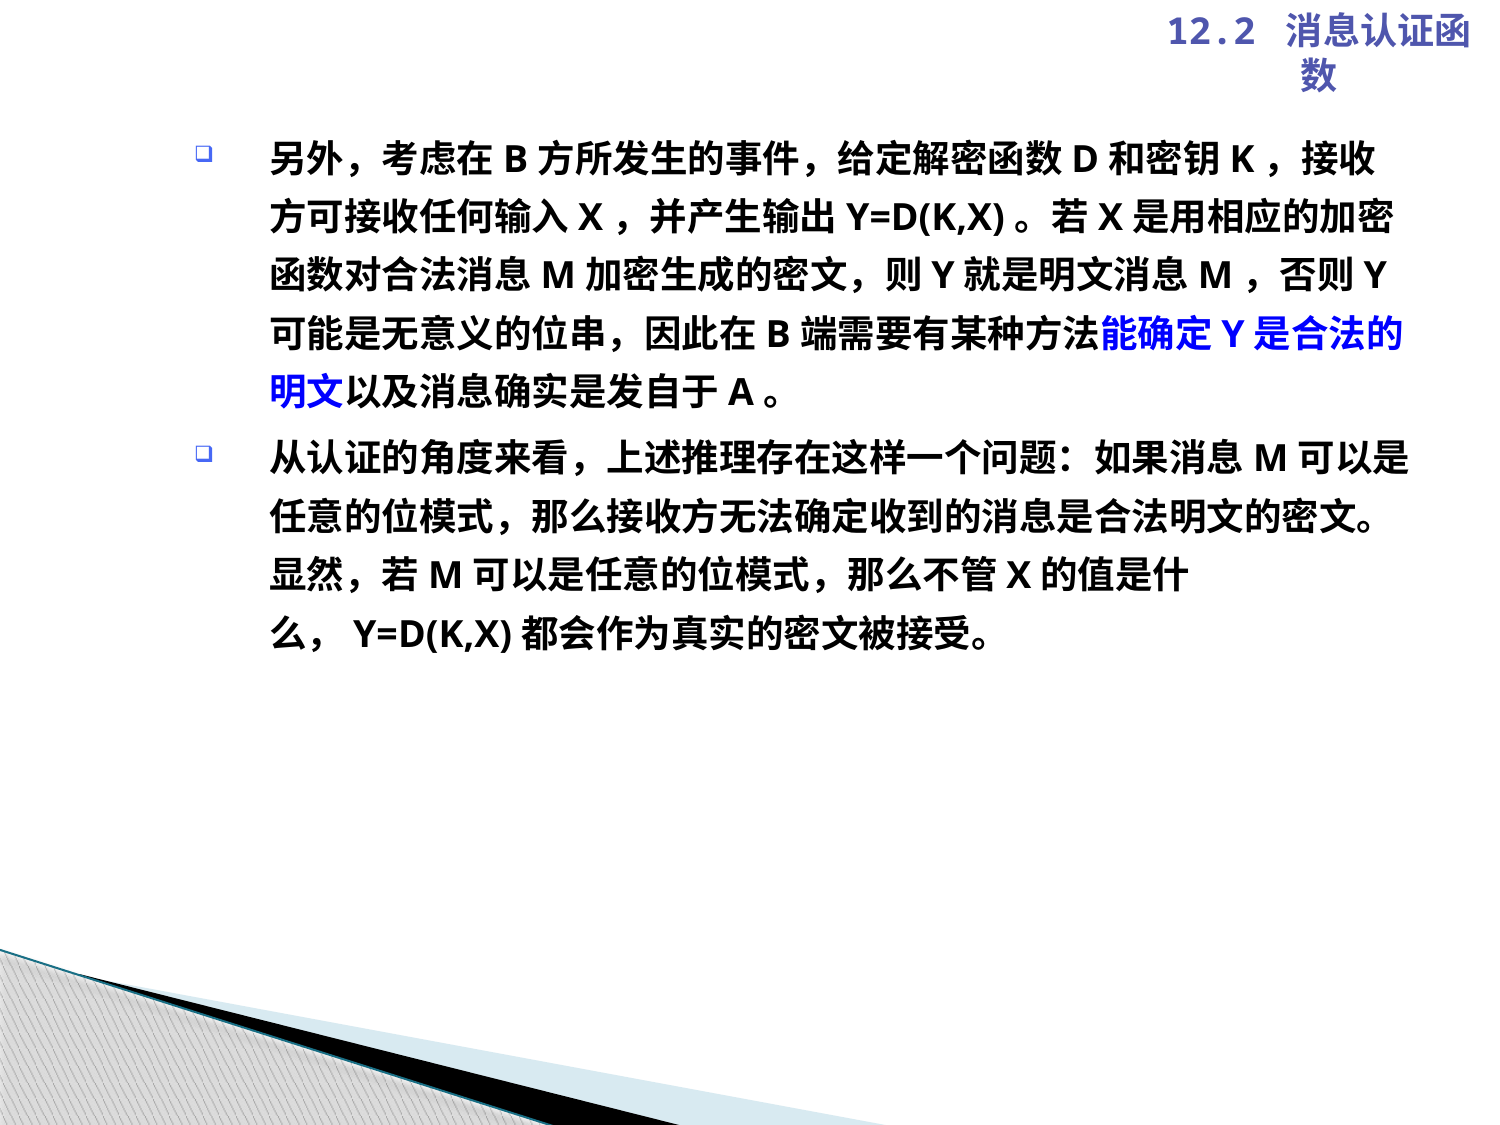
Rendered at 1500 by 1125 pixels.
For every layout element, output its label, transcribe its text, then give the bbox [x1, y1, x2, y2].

text_box 12.2 消息认证函数 [1139, 0, 1499, 104]
text_box 另外，考虑在B方所发生的事件，给定解密函数D和密钥K，接收方可接收任何输入X，并产生输出Y=D(K,X)。若X是用相应的加密函数对合法消息M加密生成的密文，则Y就是明文消息M，否则Y可能是无意义的位串，因此在B端需要有某种方法能确定Y是合法的明文以及消息确实是发自于A。 从认证的角度来看，上述推理存在这样一个问题：如果消息M可以是任意的位模式，那么接收方无法确定收到的消息是合法明文的密文。显然，若M可以是任意的位模式，那么不管X的值是什么，Y=D(K,X)都会作为真实的密文被接受。 [76, 113, 1427, 1012]
